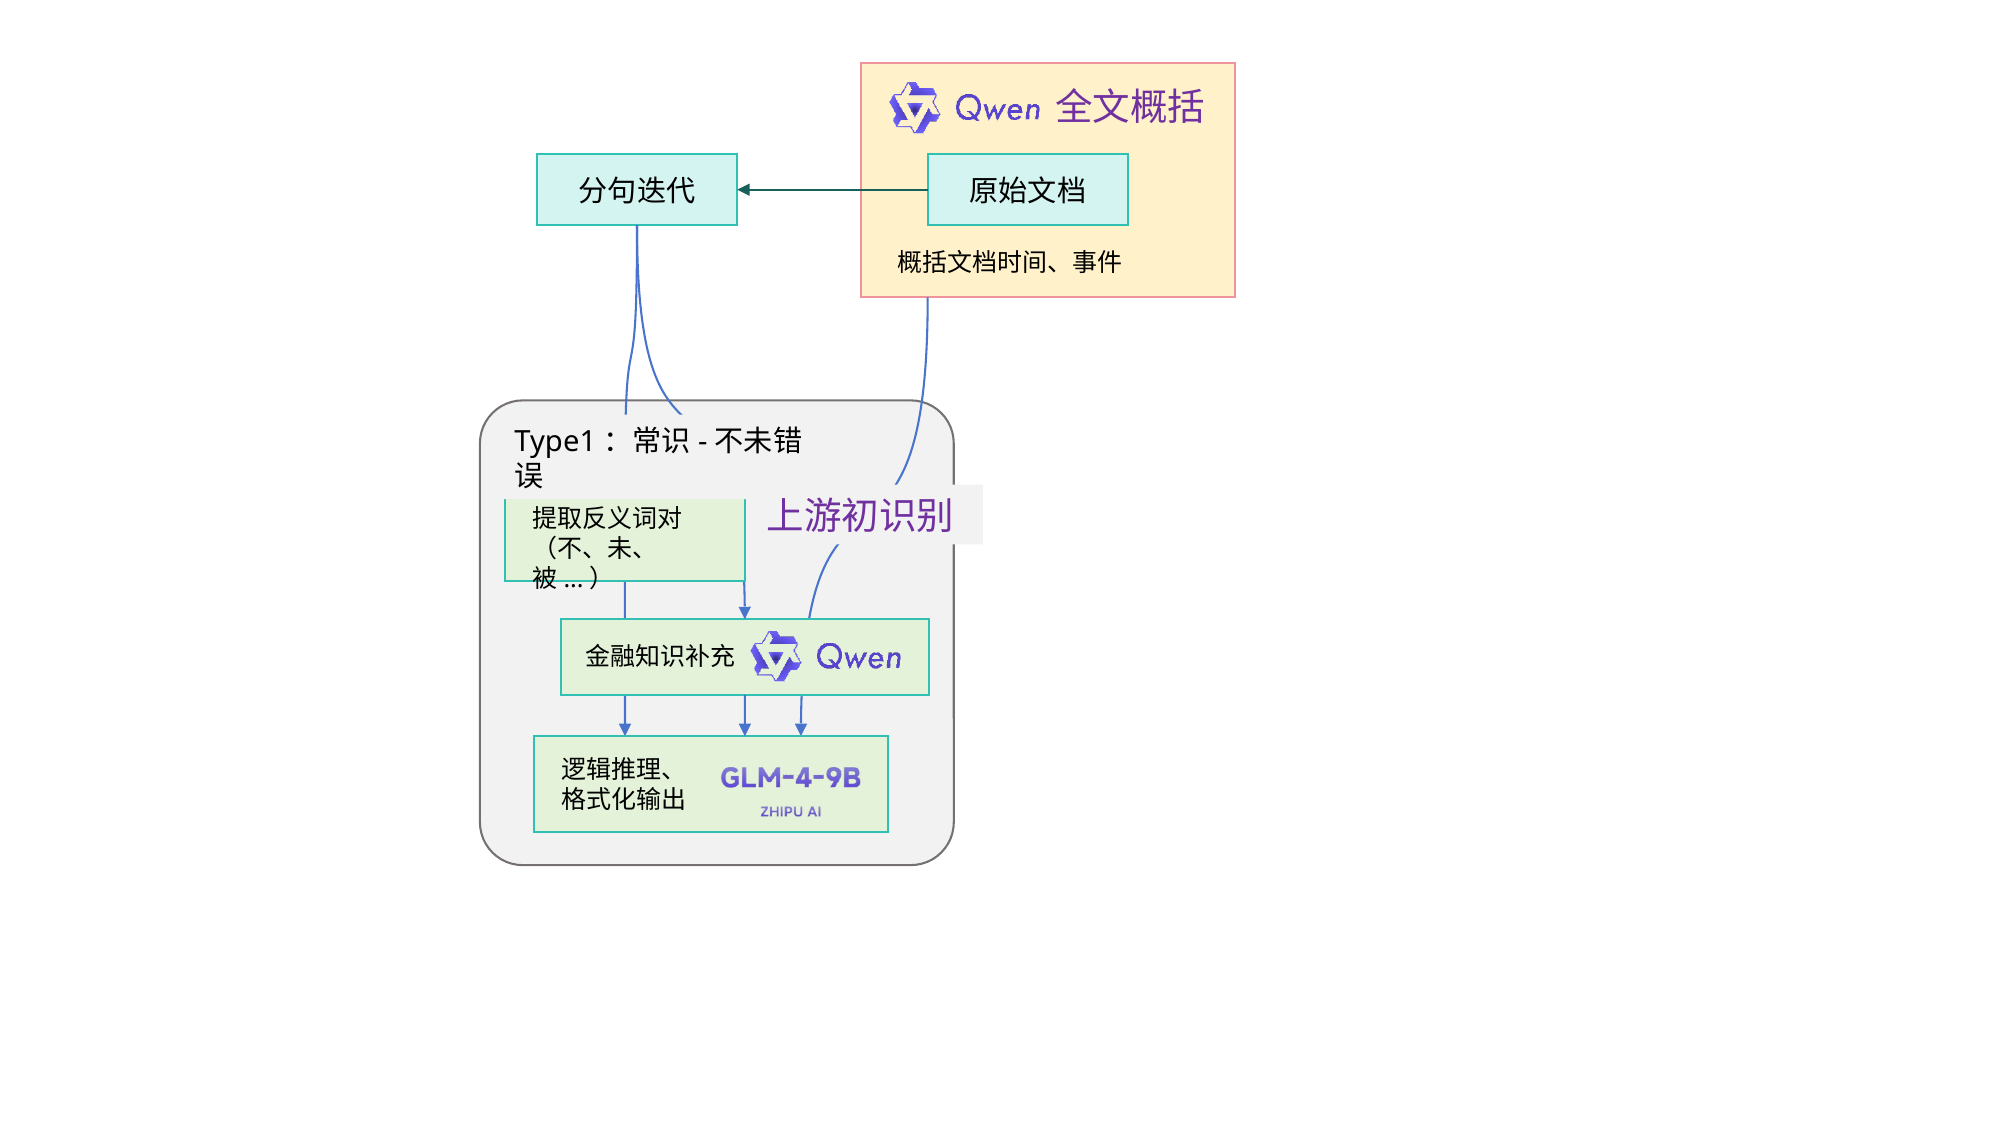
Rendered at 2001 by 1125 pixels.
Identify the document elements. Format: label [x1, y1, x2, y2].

text_box [479, 62, 1236, 866]
